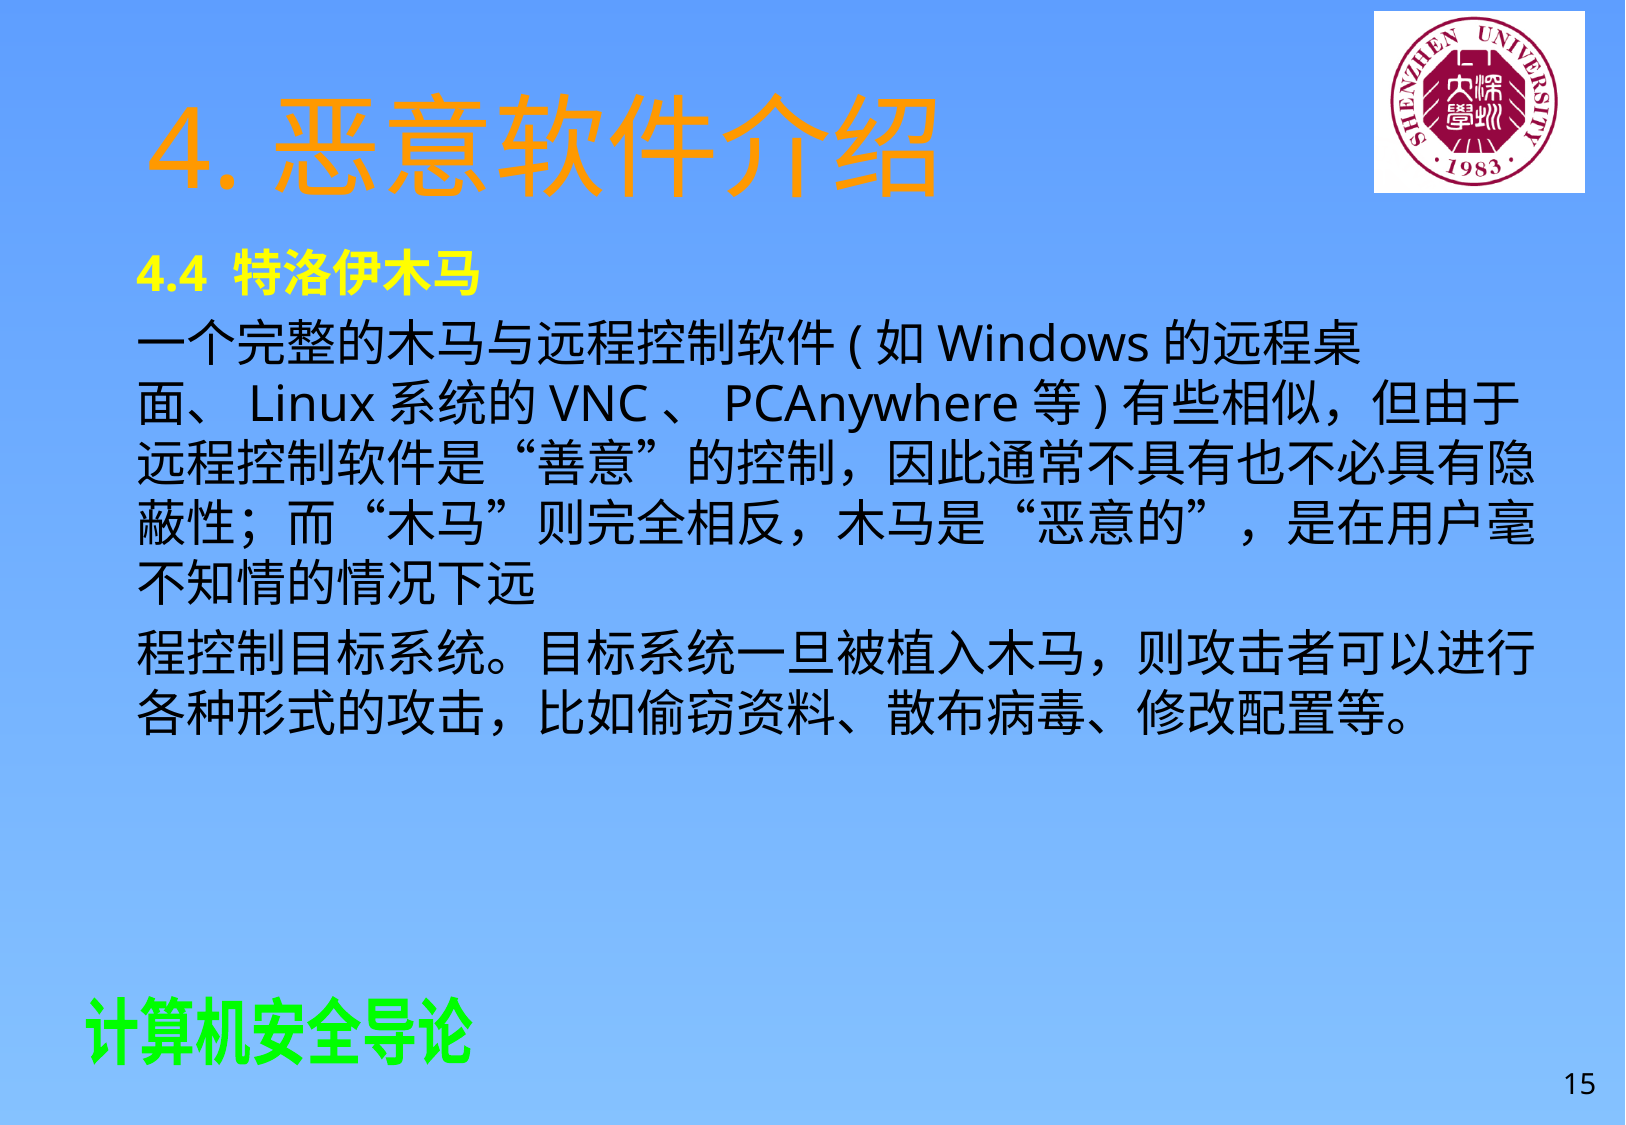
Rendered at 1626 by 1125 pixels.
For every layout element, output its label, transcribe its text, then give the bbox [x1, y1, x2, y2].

picture [1374, 11, 1585, 193]
list 4.4 特洛伊木马 一个完整的木马与远程控制软件(如Windows的远程桌面、Linux系统的VNC、PCAnywhere等)有些相似，但由于远程控制软件是“善意”的控制，因此通常不具有也不必具有隐蔽性；而“木马”则完全相反，木马是“恶意的”，是在用户毫不知情的情况下远 程控制目标系统。目标系统一旦被植入木马，则攻击者可以进行各种形式的攻击，比如偷窃资料、散布病毒、修改配置等。 [121, 234, 1563, 750]
title 4.恶意软件介绍 [132, 93, 1304, 219]
slide_number 15 [1438, 1062, 1612, 1113]
